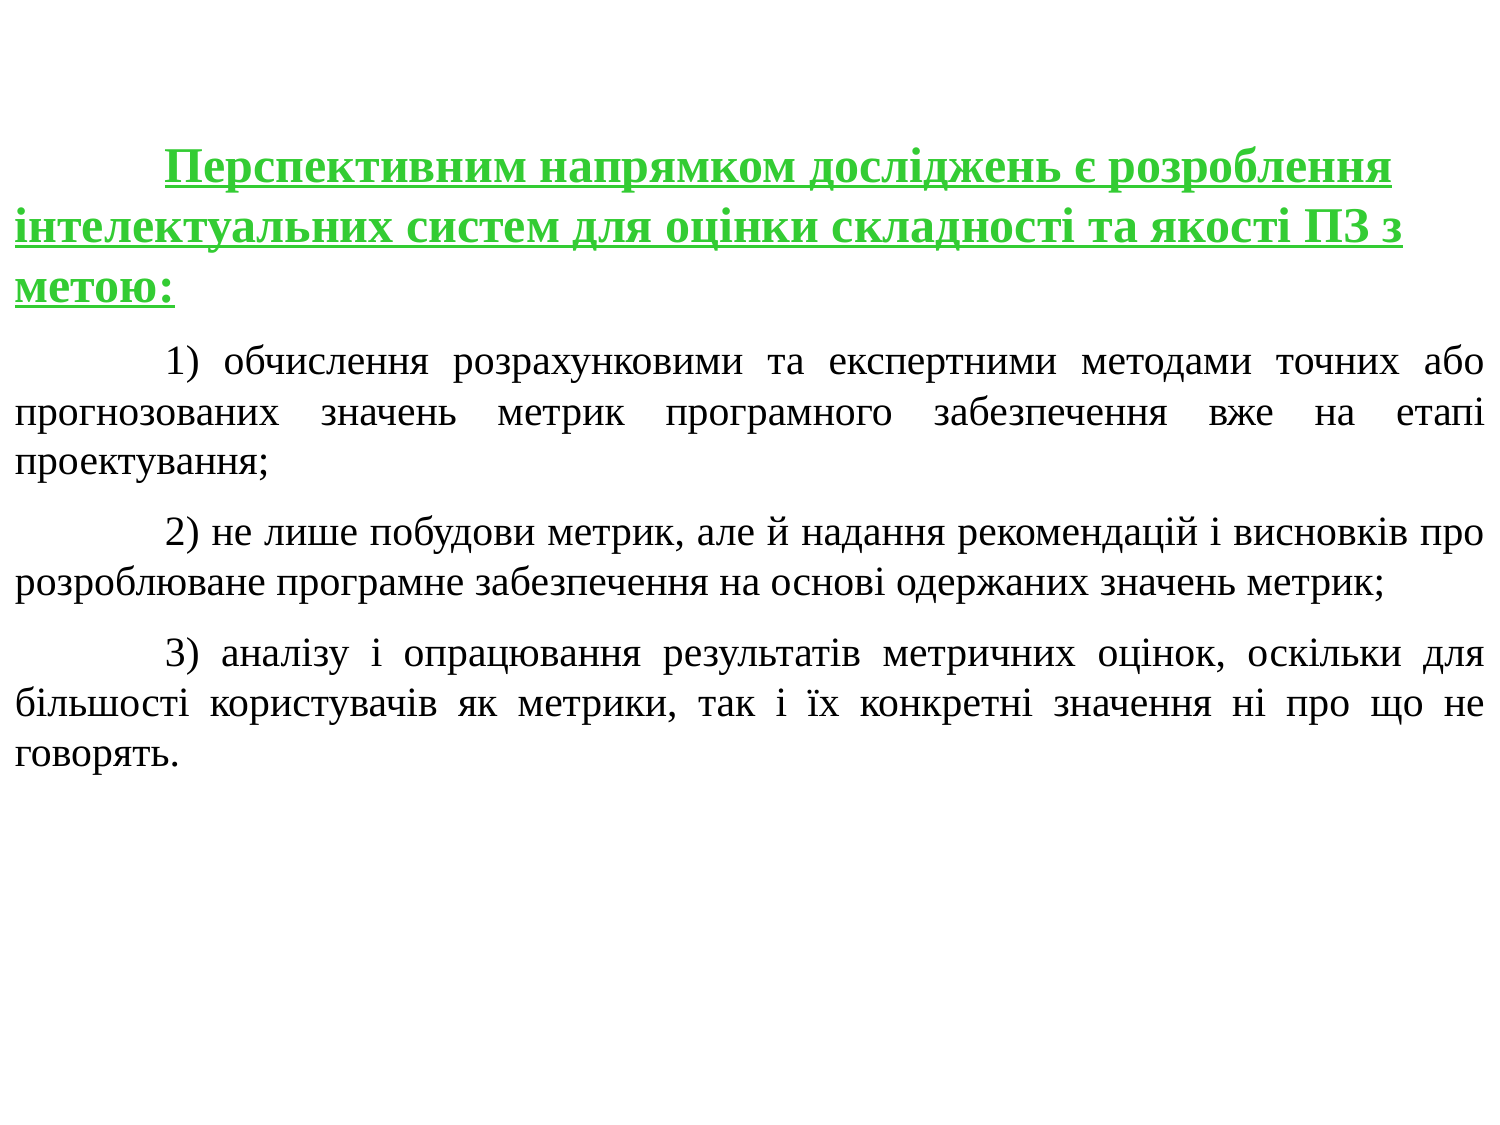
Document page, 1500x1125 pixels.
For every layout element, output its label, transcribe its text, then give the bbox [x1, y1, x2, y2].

text_box Перспективним напрямком досліджень є розроблення інтелектуальних систем для оцінки складності та якості ПЗ з метою: 1) обчислення розрахунковими та експертними методами точних або прогнозованих значень метрик програмного забезпечення вже на етапі проектування; 2) не лише побудови метрик, але й надання рекомендацій і висновків про розроблюване програмне забезпечення на основі одержаних значень метрик; 3) аналізу і опрацювання результатів метричних оцінок, оскільки для більшості користувачів як метрики, так і їх конкретні значення ні про що не говорять. [0, 124, 1500, 922]
